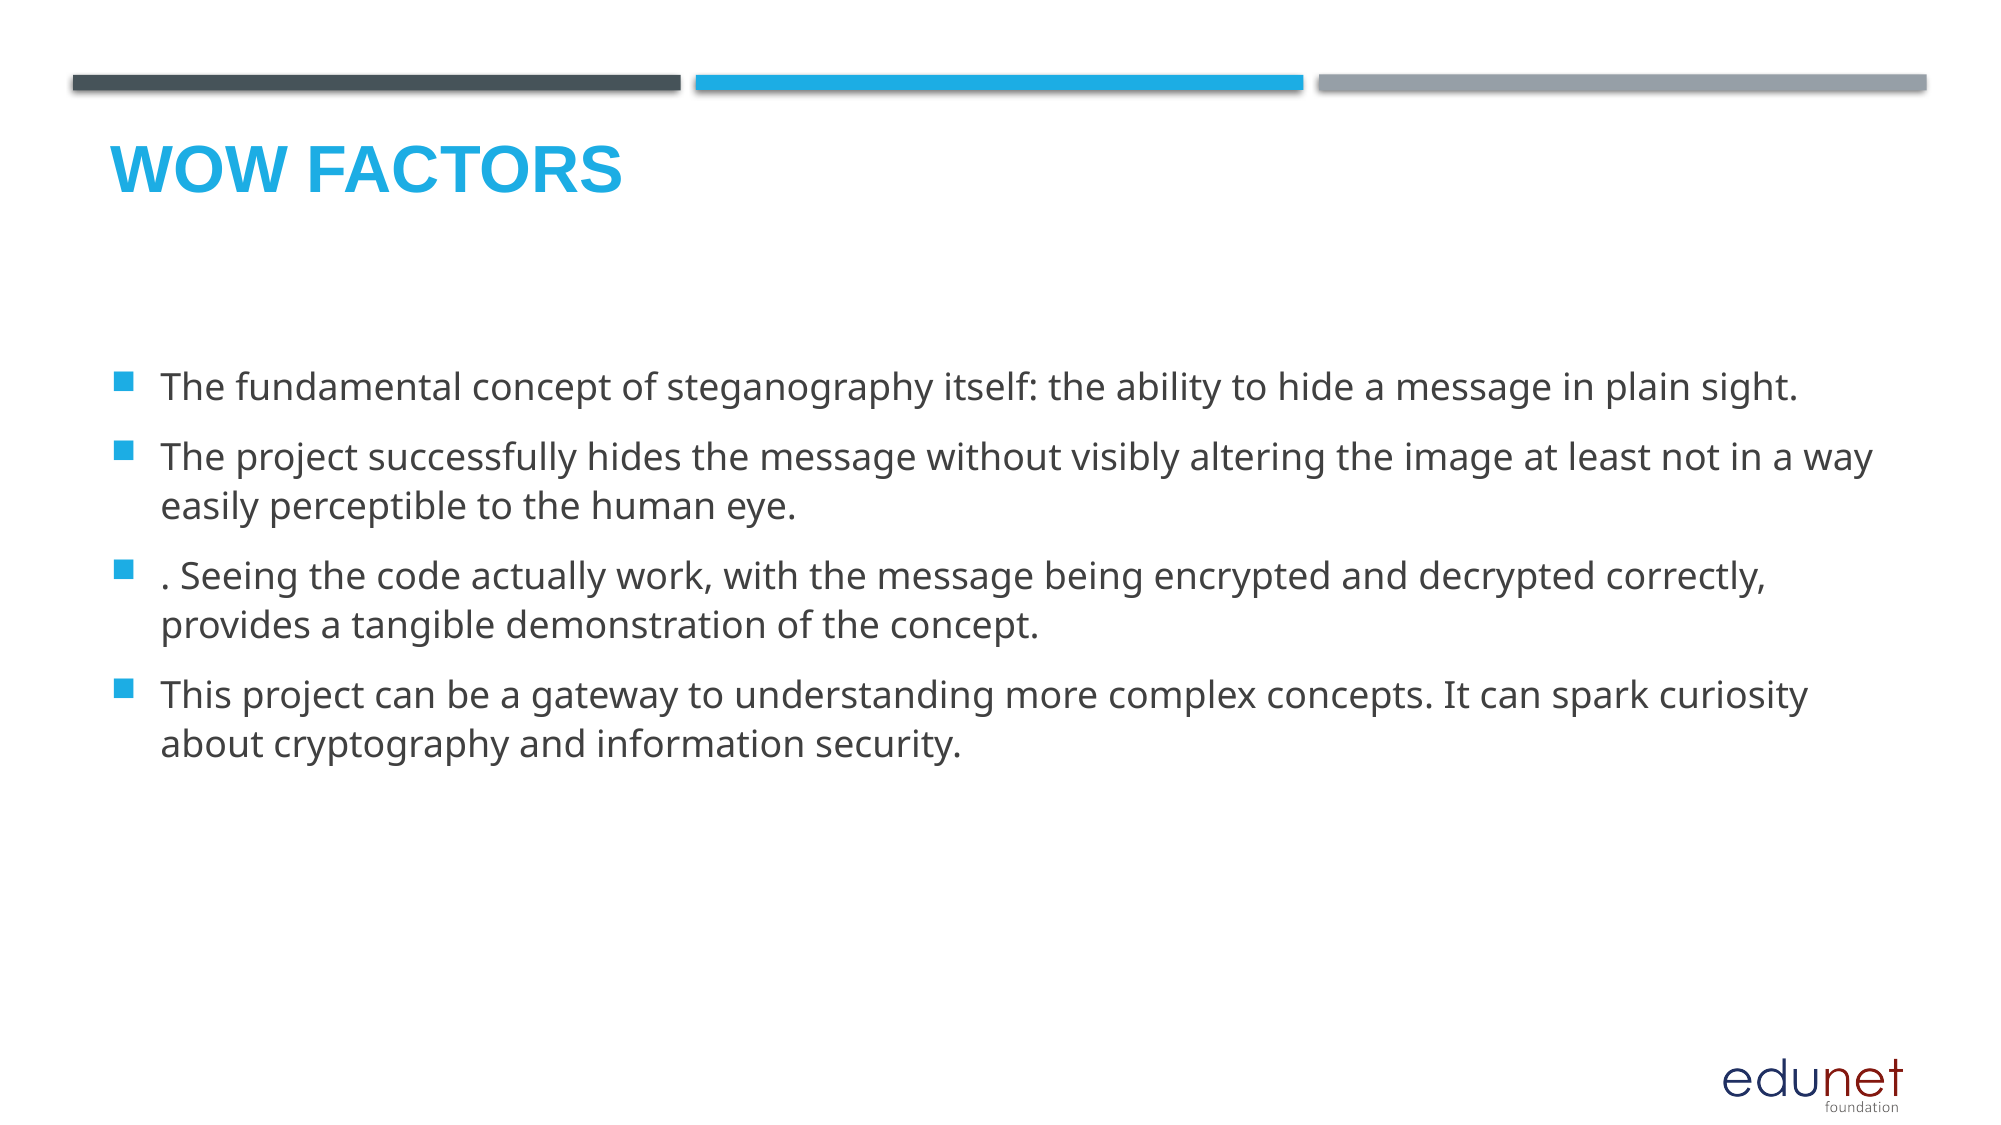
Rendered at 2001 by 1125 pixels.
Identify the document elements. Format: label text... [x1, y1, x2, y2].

picture [1719, 1056, 1905, 1116]
title Wow factors [95, 126, 1905, 213]
list The fundamental concept of steganography itself: the ability to hide a message in plain sight. The project successfully hides the message without visibly altering the image at least not in a way easily perceptible to the human eye. . Seeing the code actually work, with the message being encrypted and decrypted correctly, provides a tangible demonstration of the concept. This project can be a gateway to understanding more complex concepts. It can spark curiosity about cryptography and information security. [95, 213, 1905, 981]
